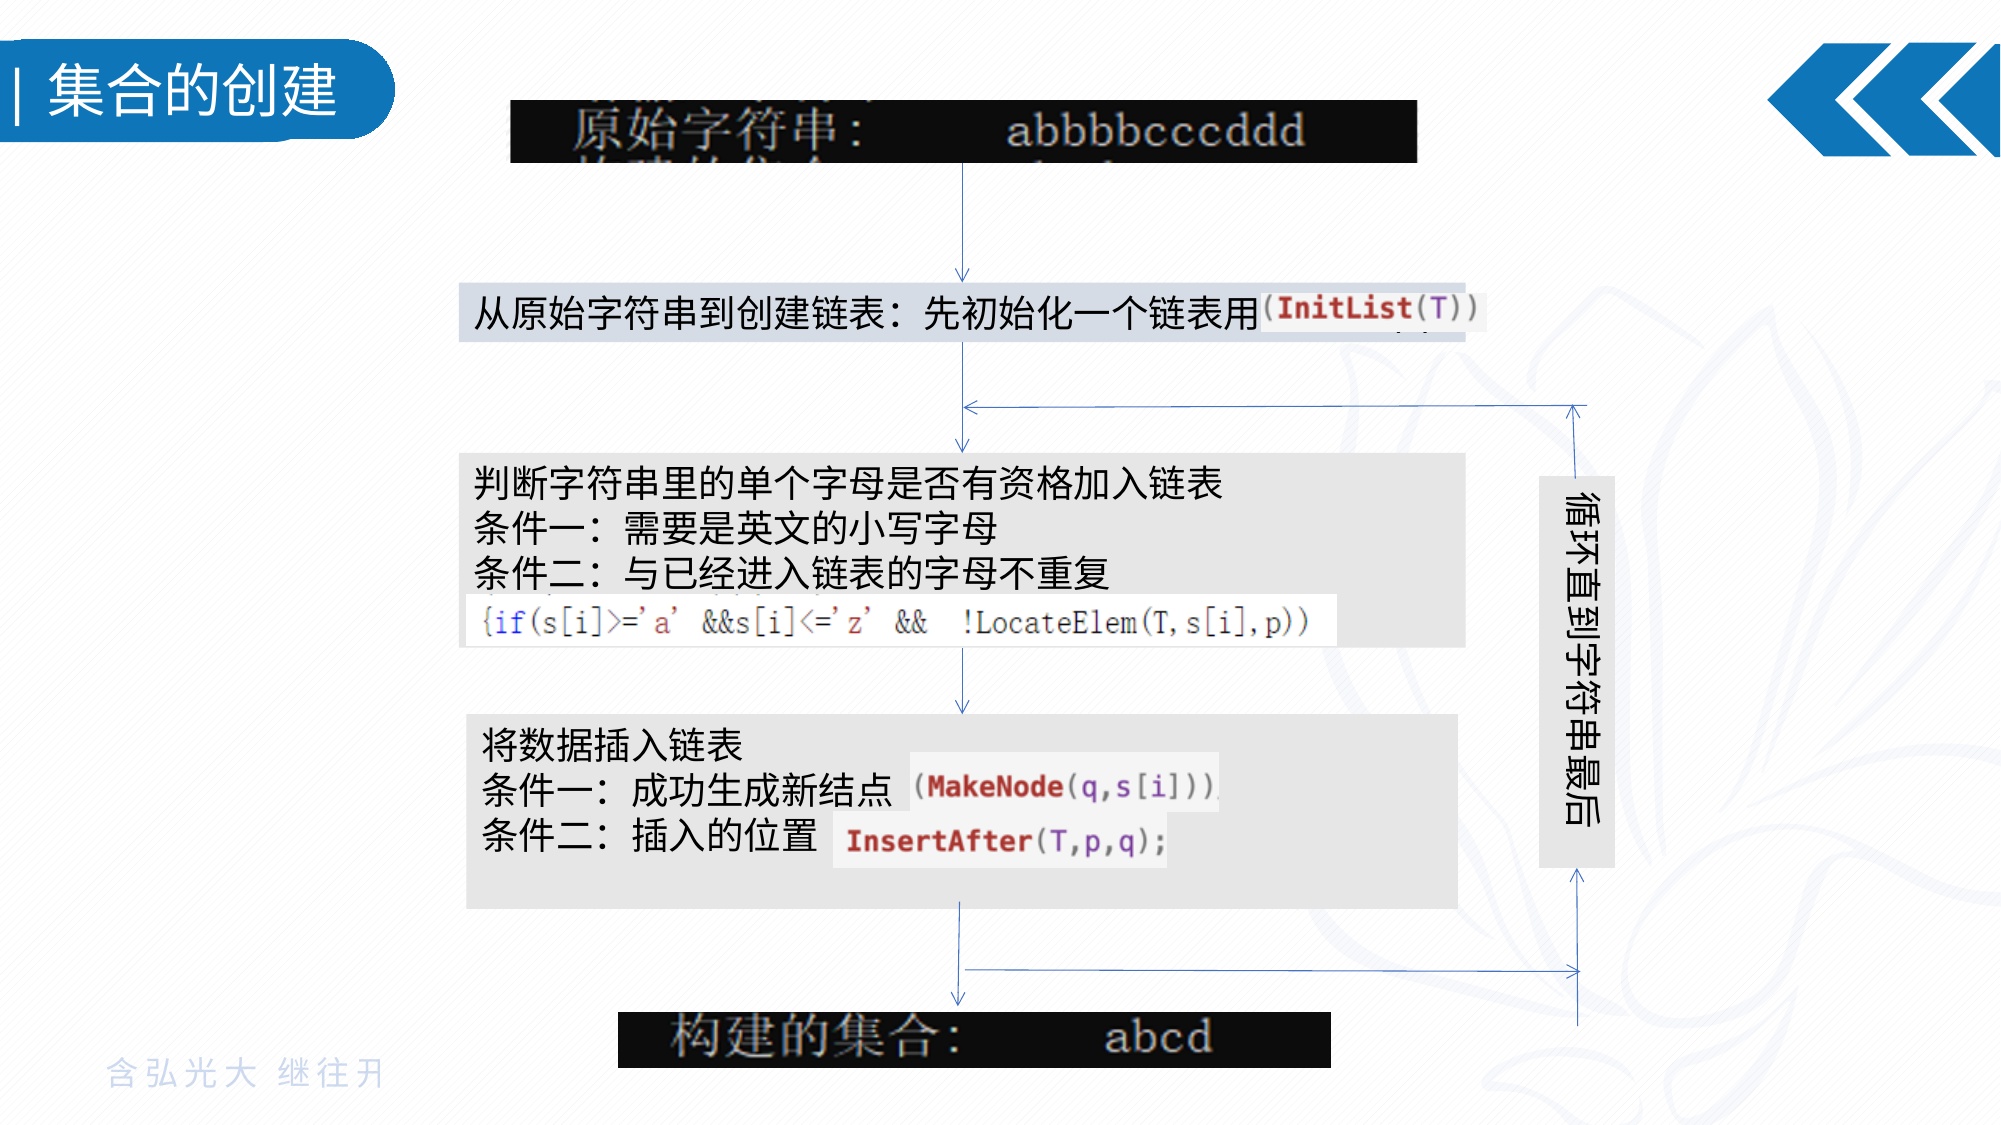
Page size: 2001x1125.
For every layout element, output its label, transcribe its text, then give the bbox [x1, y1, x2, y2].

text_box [458, 100, 1487, 1067]
text_box 循环直到字符串最后 [1539, 476, 1615, 868]
text_box |集合的创建 [0, 39, 395, 139]
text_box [1572, 404, 1576, 479]
